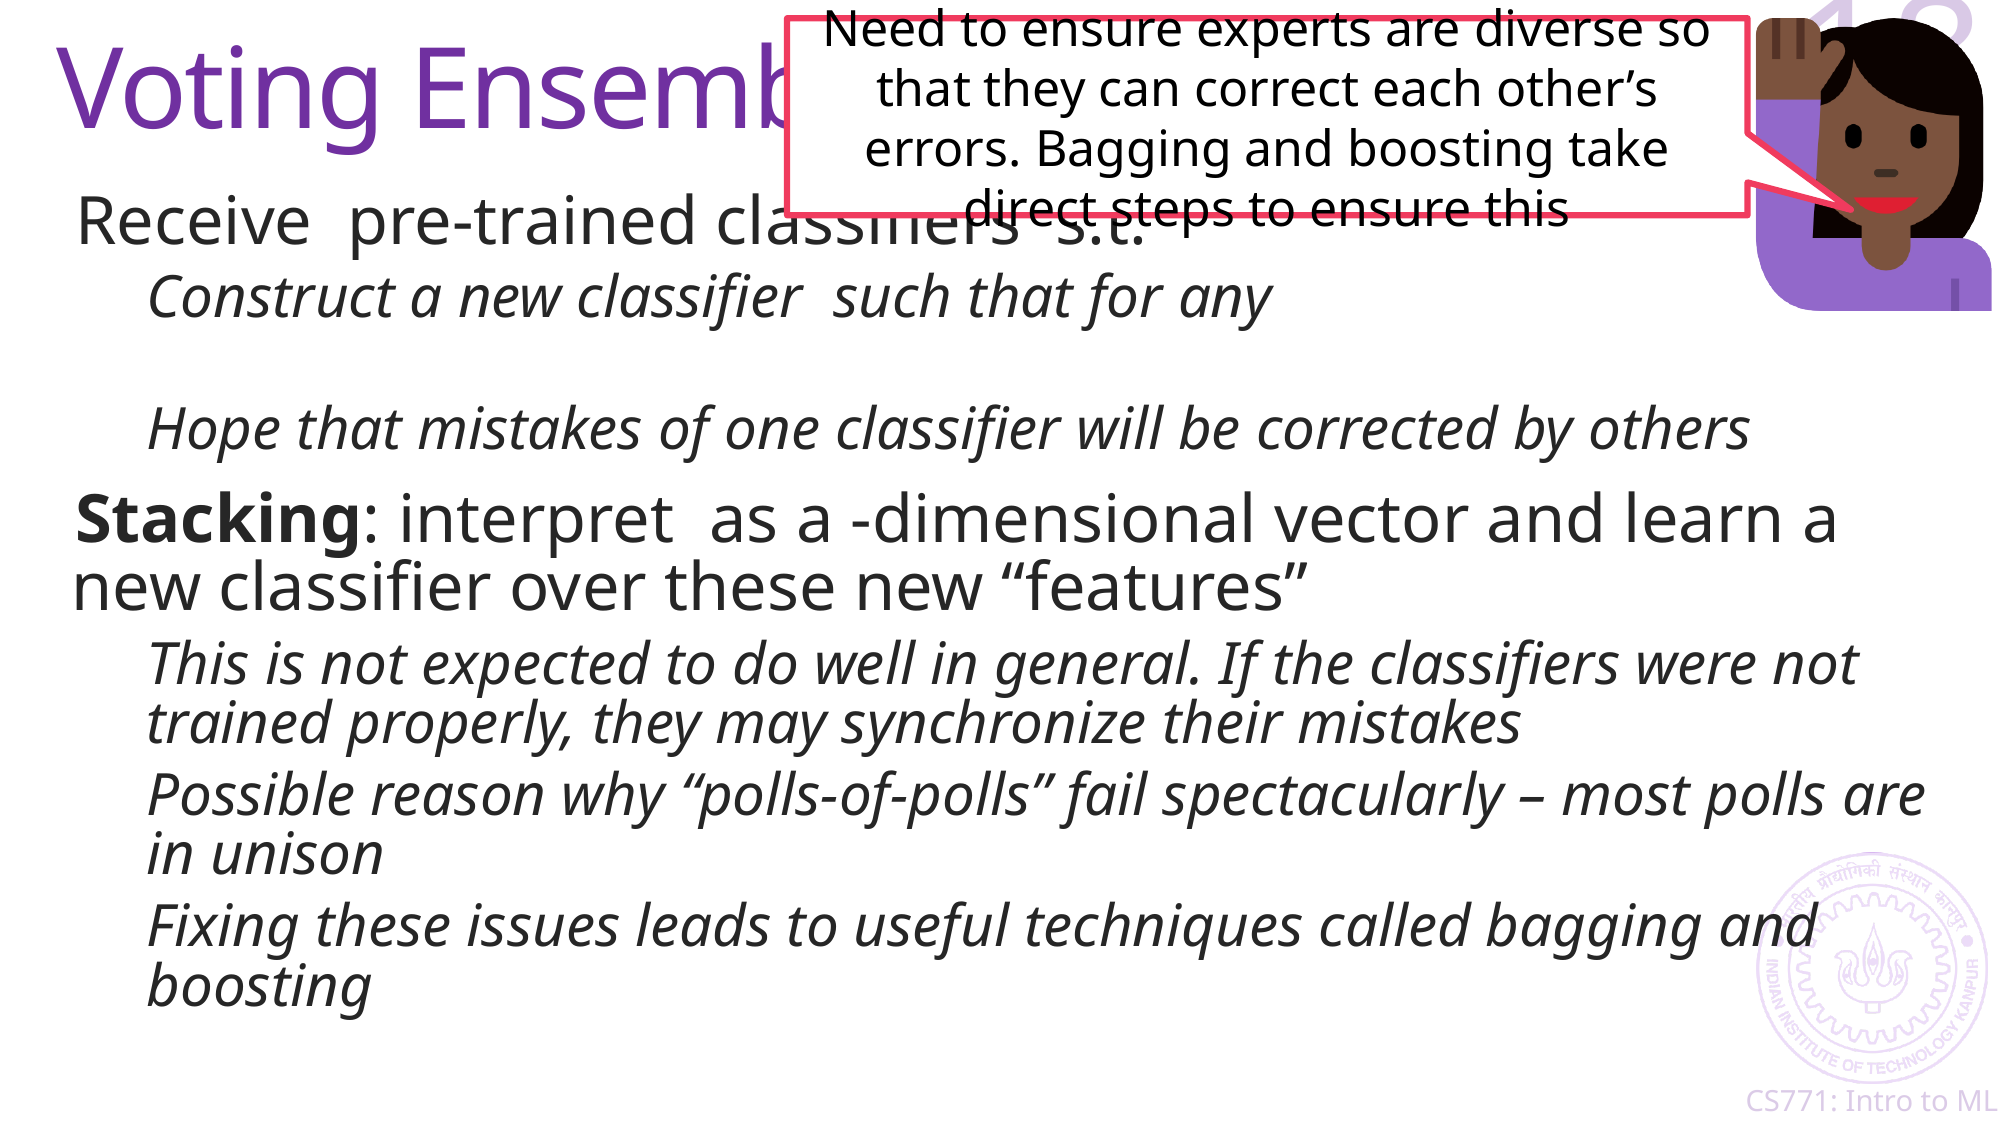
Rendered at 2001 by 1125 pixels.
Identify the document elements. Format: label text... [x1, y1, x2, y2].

title Voting Ensembles [41, 5, 1945, 183]
text_box Need to ensure experts are diverse so that they can correct each other’s errors. Bagging and boosting take direct steps to ensure this [786, 17, 1727, 217]
picture [1727, 17, 2000, 311]
slide_number 18 [1520, 6, 2000, 17]
